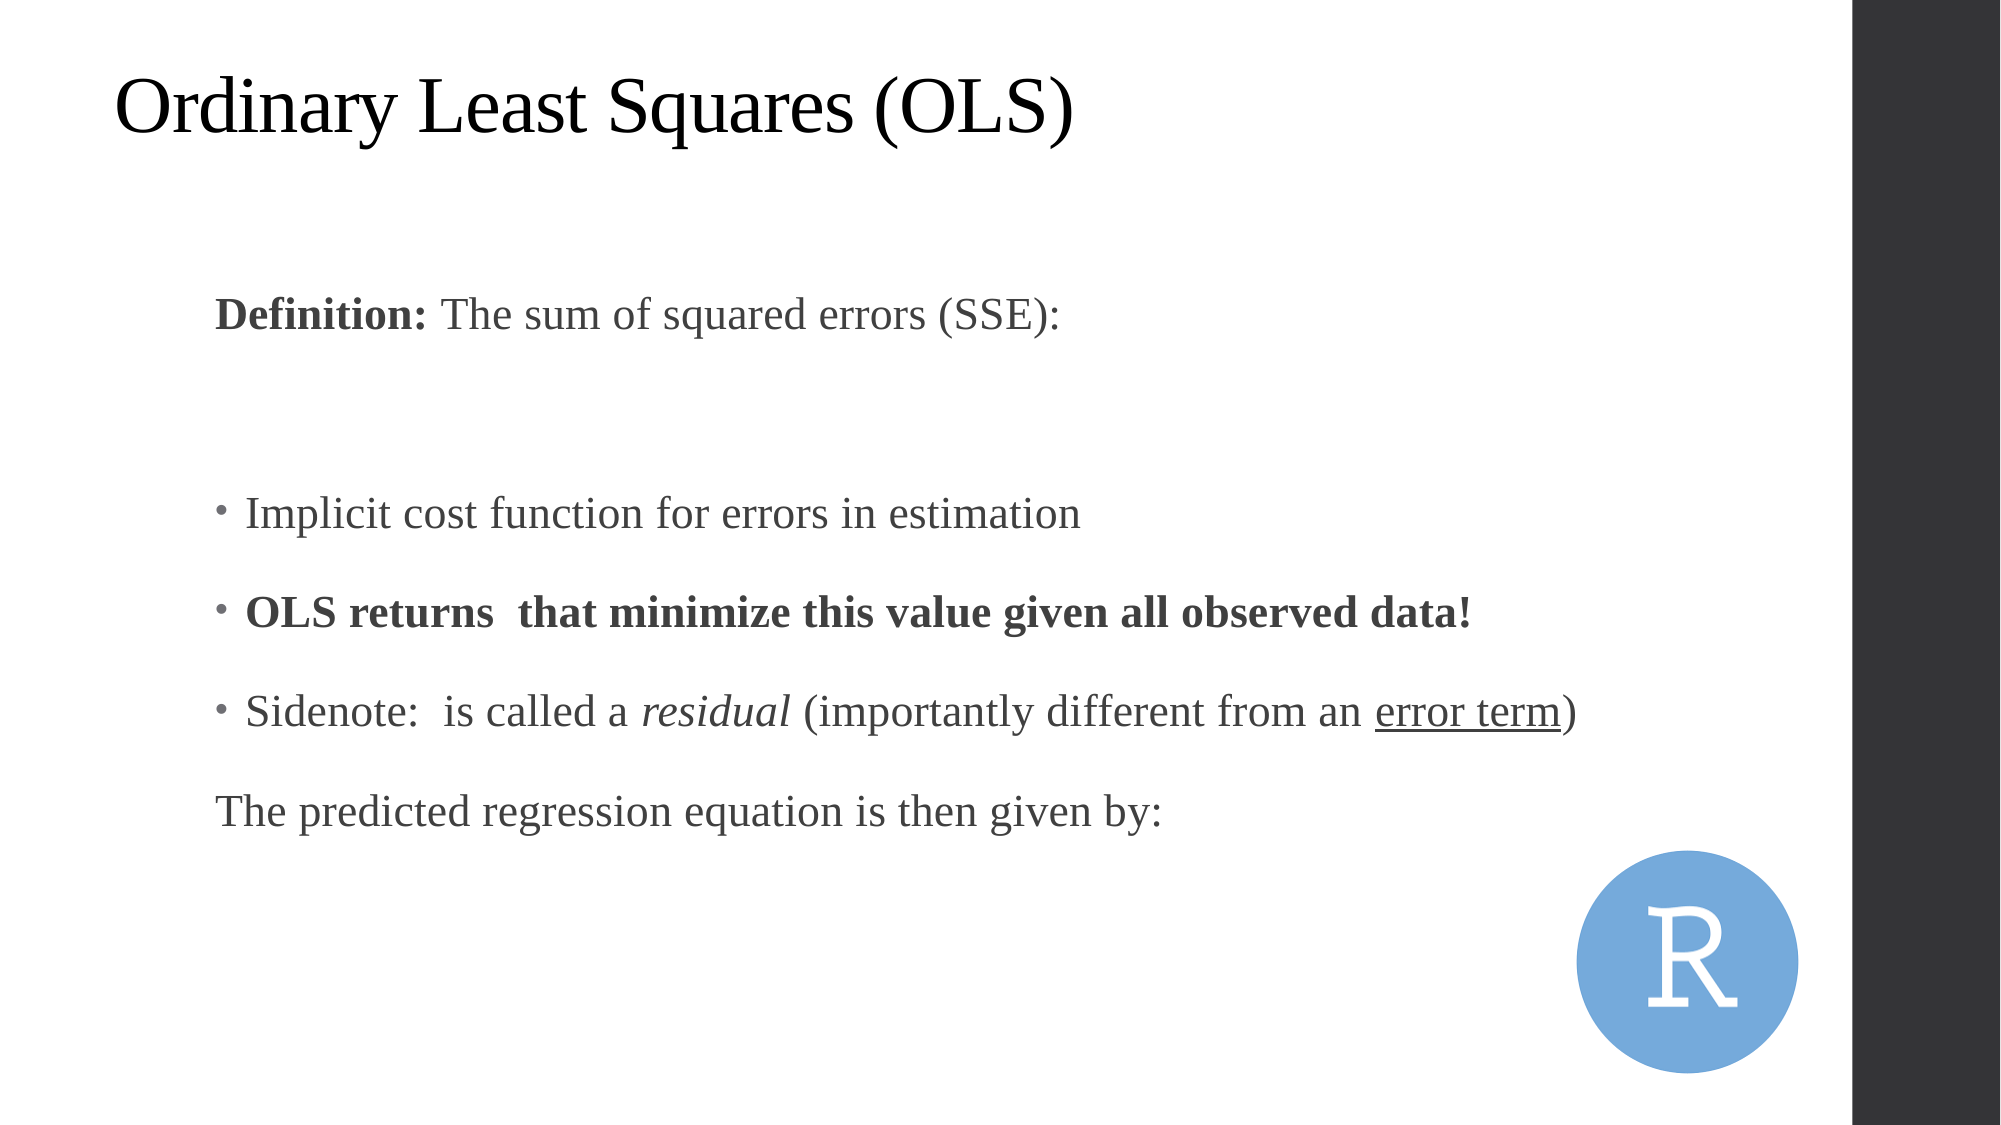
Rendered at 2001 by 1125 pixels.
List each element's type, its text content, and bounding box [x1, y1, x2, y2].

title Ordinary Least Squares (OLS) [99, 55, 1575, 158]
picture [1574, 849, 1801, 1076]
